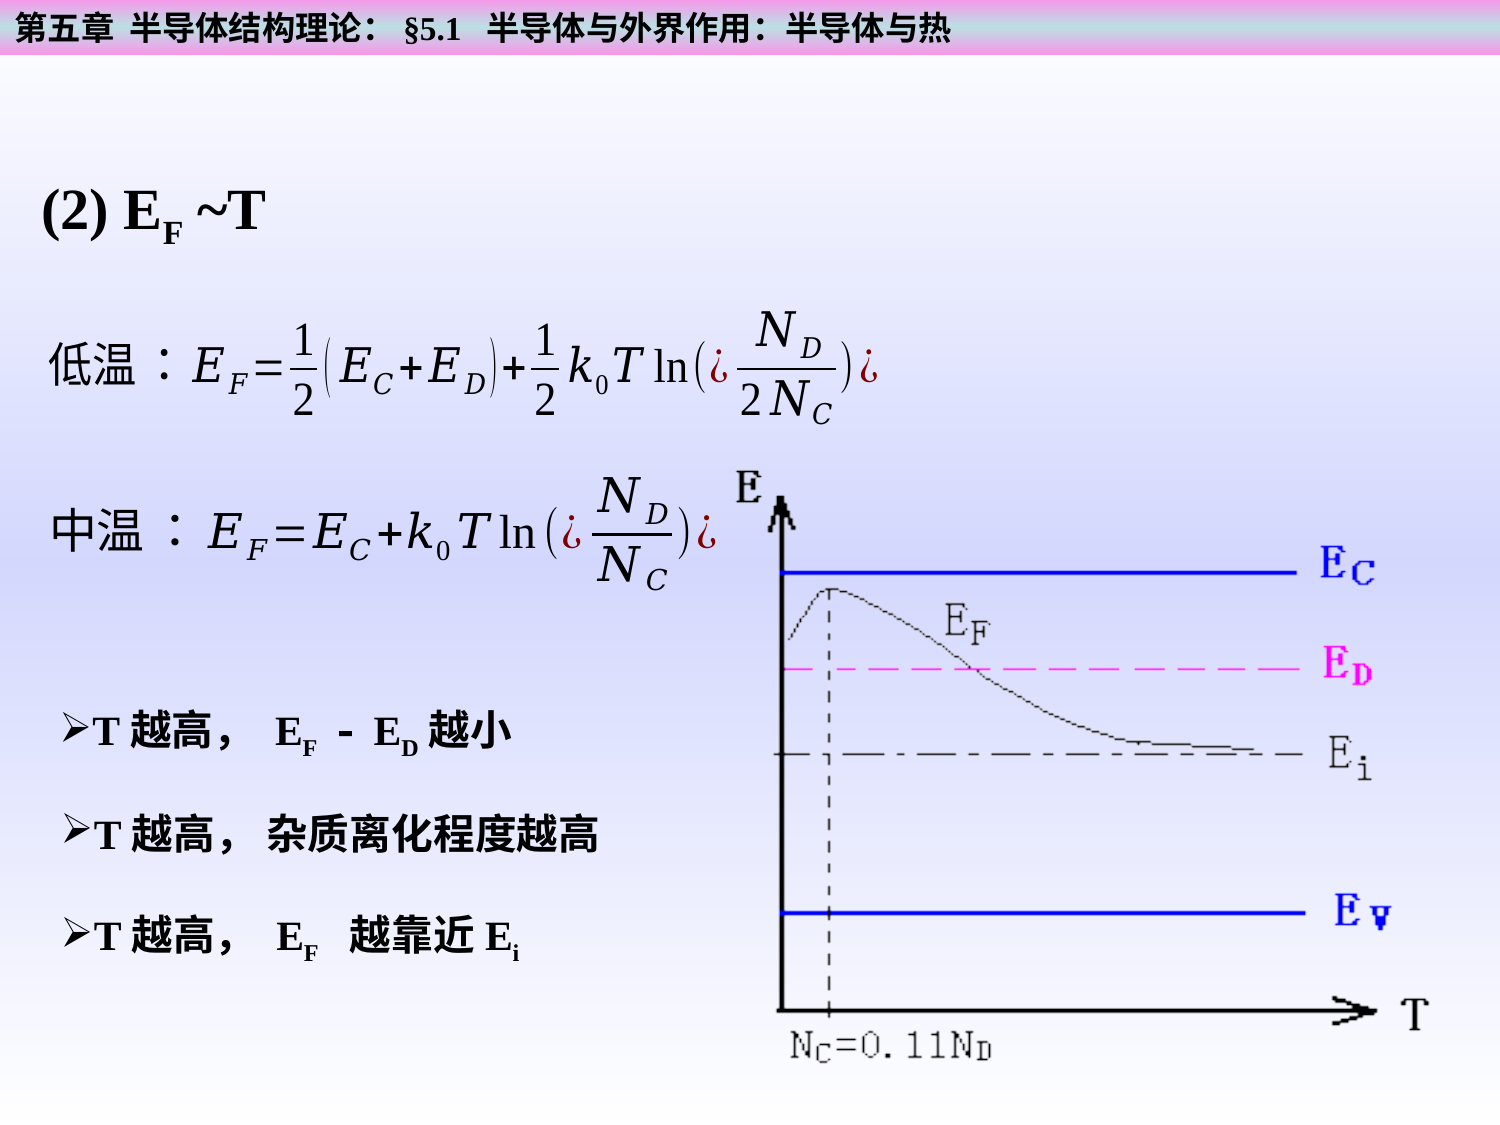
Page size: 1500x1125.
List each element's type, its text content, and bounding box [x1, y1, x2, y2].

text_box T越高， EF - ED越小 [44, 668, 596, 769]
text_box T越高， EF 越靠近Ei [45, 873, 597, 974]
text_box T越高， 杂质离化程度越高 [45, 775, 709, 866]
text_box 第五章 半导体结构理论：§5.1 半导体与外界作用：半导体与热 [0, 0, 1500, 55]
picture [714, 455, 1454, 1085]
text_box (2) EF ~T [26, 164, 352, 259]
